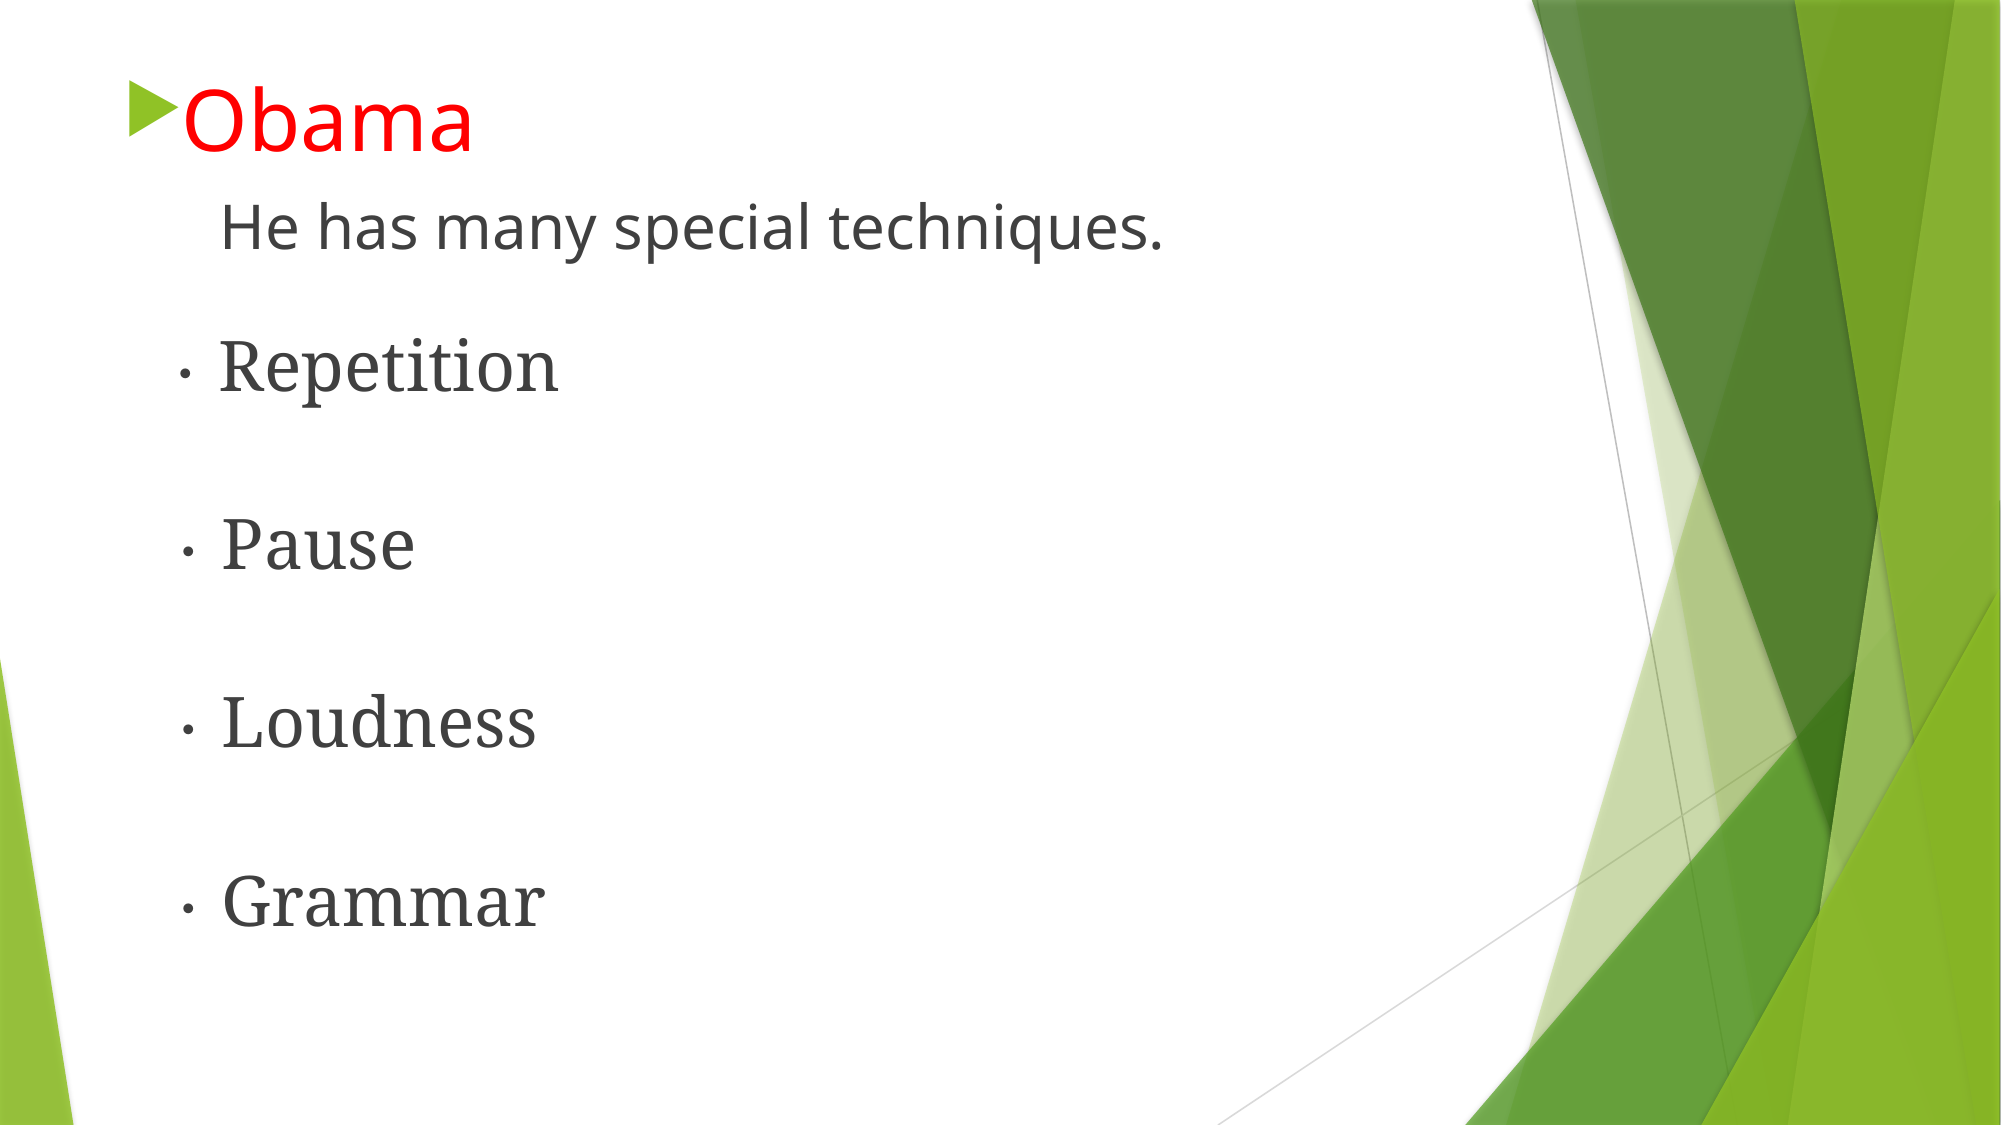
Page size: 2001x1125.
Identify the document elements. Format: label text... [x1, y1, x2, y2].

list Obama He has many special techniques. ・Repetition ・Pause ・Loudness ・Grammar [108, 58, 1519, 1111]
